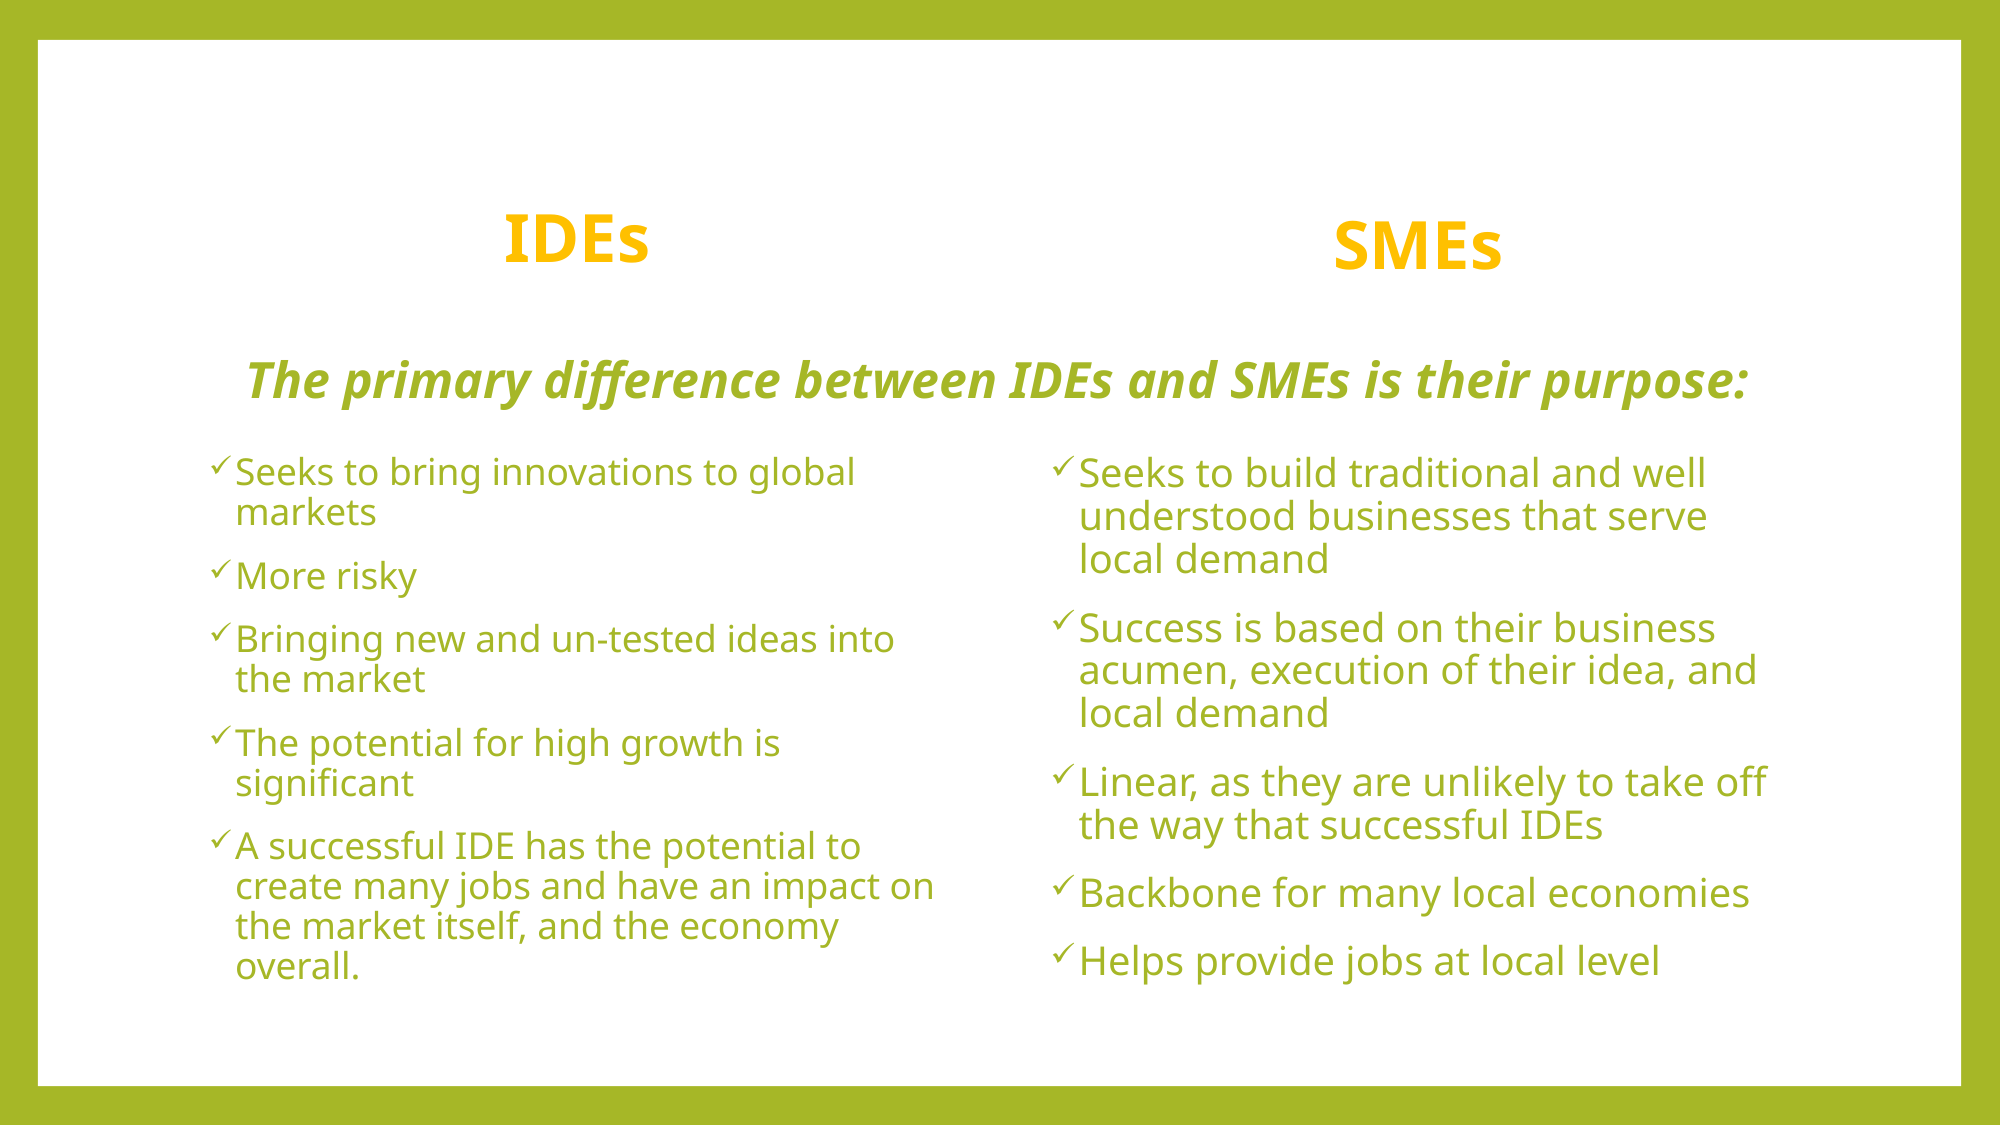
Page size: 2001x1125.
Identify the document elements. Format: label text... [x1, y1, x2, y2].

list SMEs [1028, 184, 1809, 312]
list Seeks to bring innovations to global markets More risky Bringing new and un-tested ideas into the market The potential for high growth is significant A successful IDE has the potential to create many jobs and have an impact on the market itself, and the economy overall. [187, 446, 968, 1002]
list Seeks to build traditional and well understood businesses that serve local demand Success is based on their business acumen, execution of their idea, and local demand Linear, as they are unlikely to take off the way that successful IDEs Backbone for many local economies Helps provide jobs at local level [1028, 446, 1809, 1002]
title The primary difference between IDEs and SMEs is their purpose: [187, 311, 1808, 454]
list IDEs [187, 177, 968, 305]
